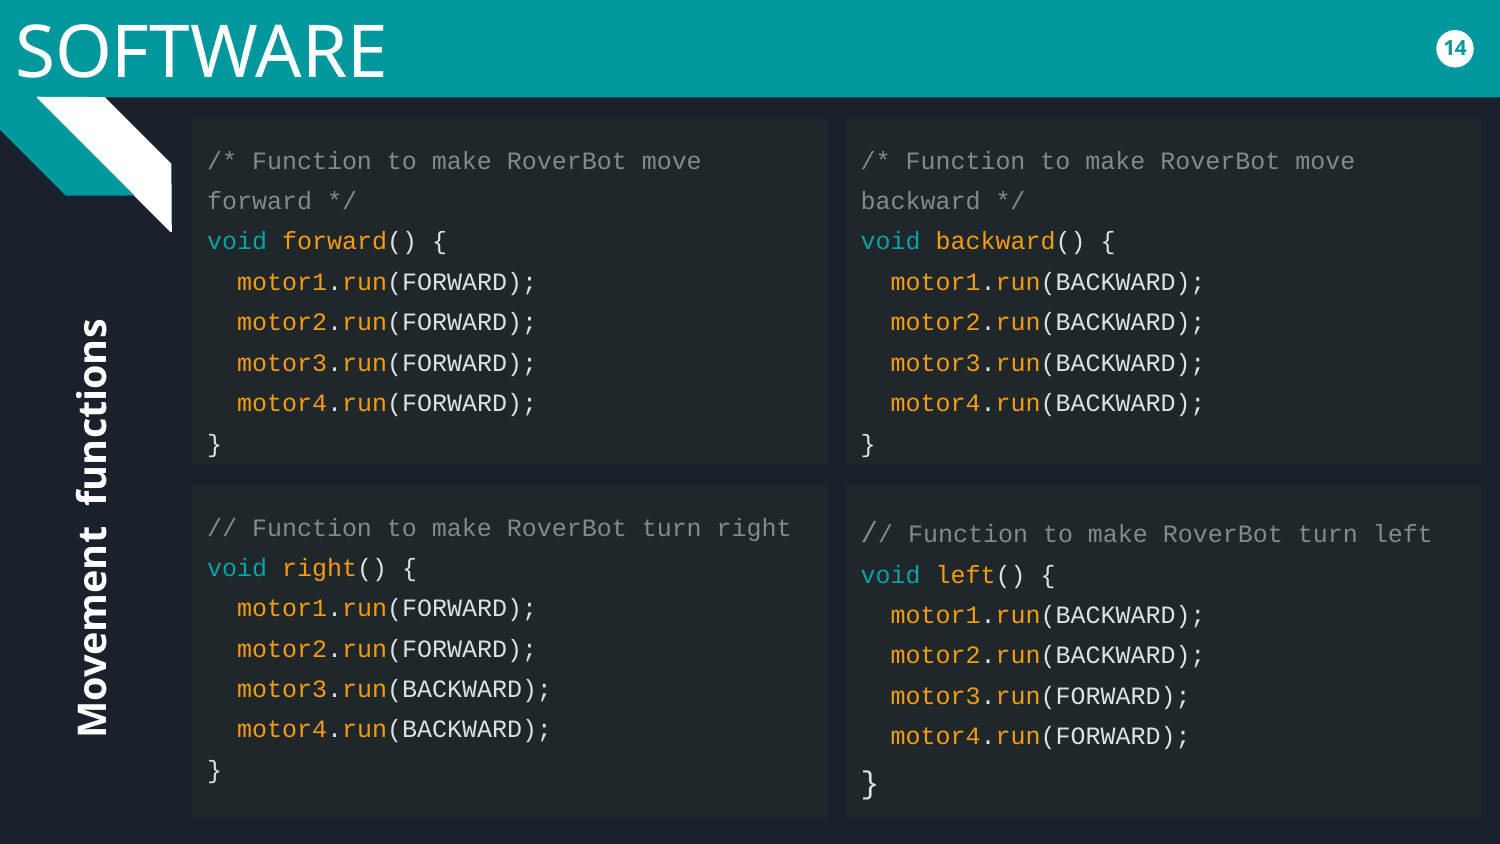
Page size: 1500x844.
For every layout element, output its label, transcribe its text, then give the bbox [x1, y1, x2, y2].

text_box [0, 61, 135, 196]
text_box Movement functions [10, 229, 170, 818]
text_box /* Function to make RoverBot move backward */ void backward() { motor1.run(BACKWARD); motor2.run(BACKWARD); motor3.run(BACKWARD); motor4.run(BACKWARD); } [845, 118, 1482, 465]
text_box [37, 97, 172, 232]
title SOFTWARE [0, 0, 1500, 98]
text_box // Function to make RoverBot turn left void left() { motor1.run(BACKWARD); motor2.run(BACKWARD); motor3.run(FORWARD); motor4.run(FORWARD); } [845, 485, 1482, 818]
text_box // Function to make RoverBot turn right void right() { motor1.run(FORWARD); motor2.run(FORWARD); motor3.run(BACKWARD); motor4.run(BACKWARD); } [191, 485, 828, 818]
text_box /* Function to make RoverBot move forward */ void forward() { motor1.run(FORWARD); motor2.run(FORWARD); motor3.run(FORWARD); motor4.run(FORWARD); } [191, 118, 828, 465]
slide_number ‹#› [1410, 16, 1500, 81]
